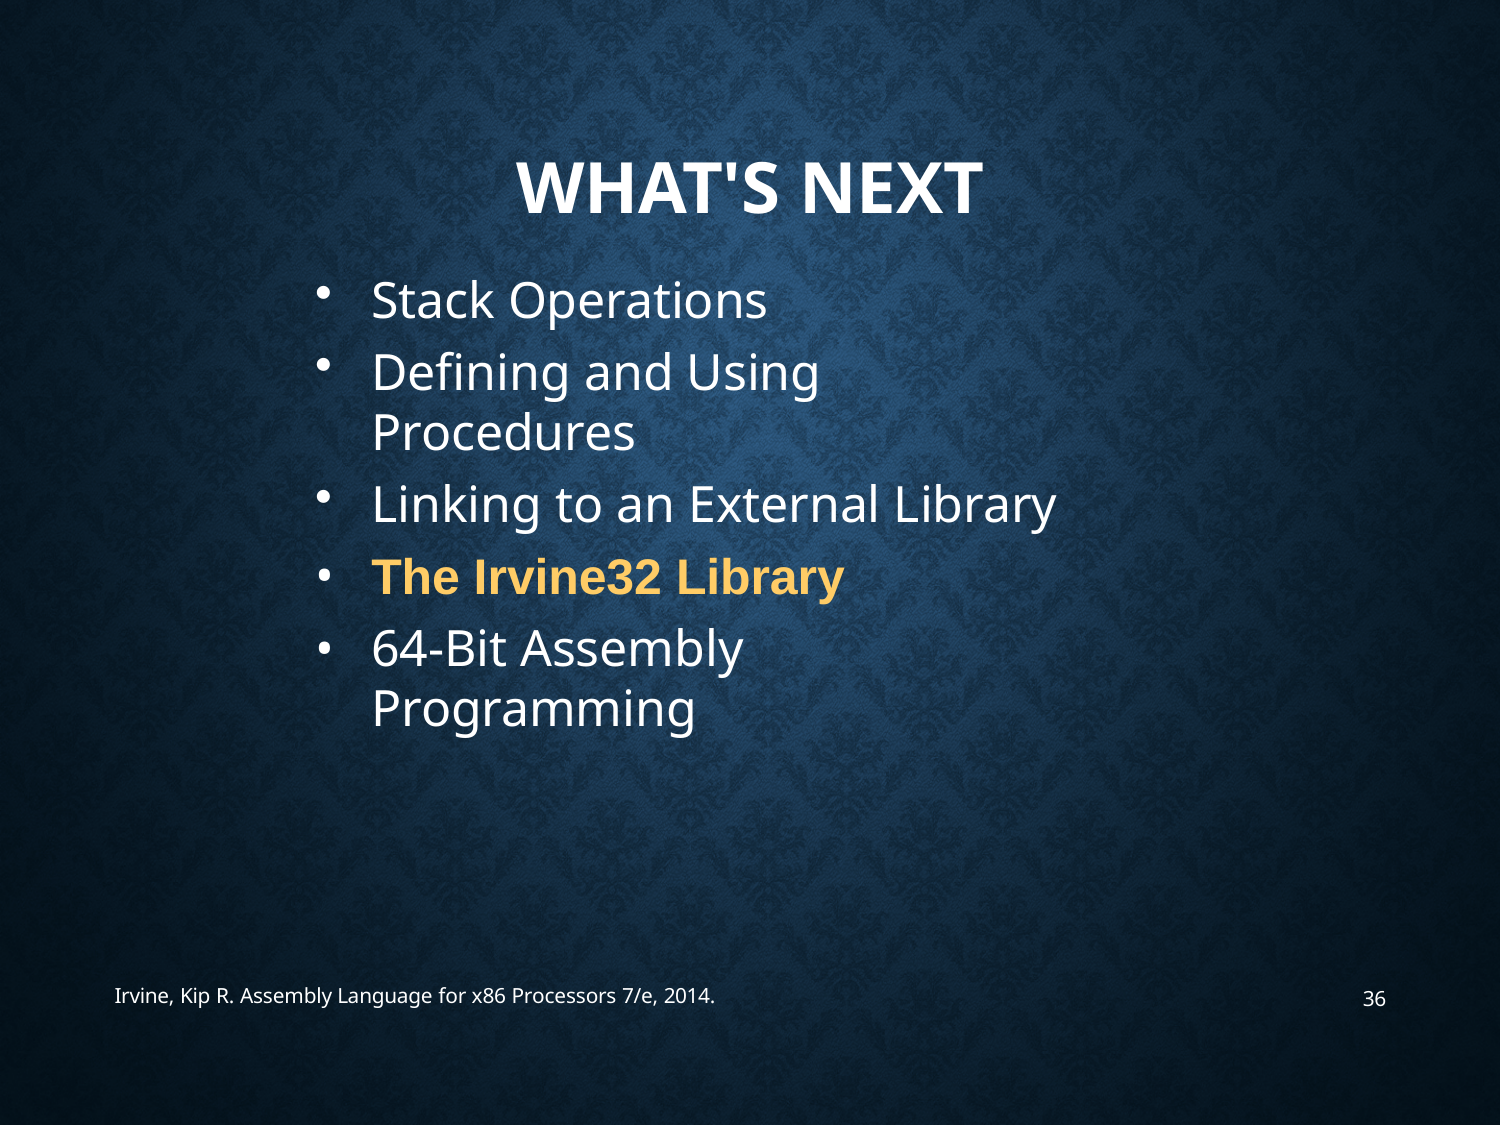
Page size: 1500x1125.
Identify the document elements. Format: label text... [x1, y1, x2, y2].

slide_number 36 [1293, 668, 1387, 1125]
text_box Stack Operations Defining and Using Procedures Linking to an External Library The Irvine32 Library 64-Bit Assembly Programming [312, 254, 1066, 737]
title What's Next [112, 88, 1387, 279]
footer Irvine, Kip R. Assembly Language for x86 Processors 7/e, 2014. [112, 668, 934, 1125]
